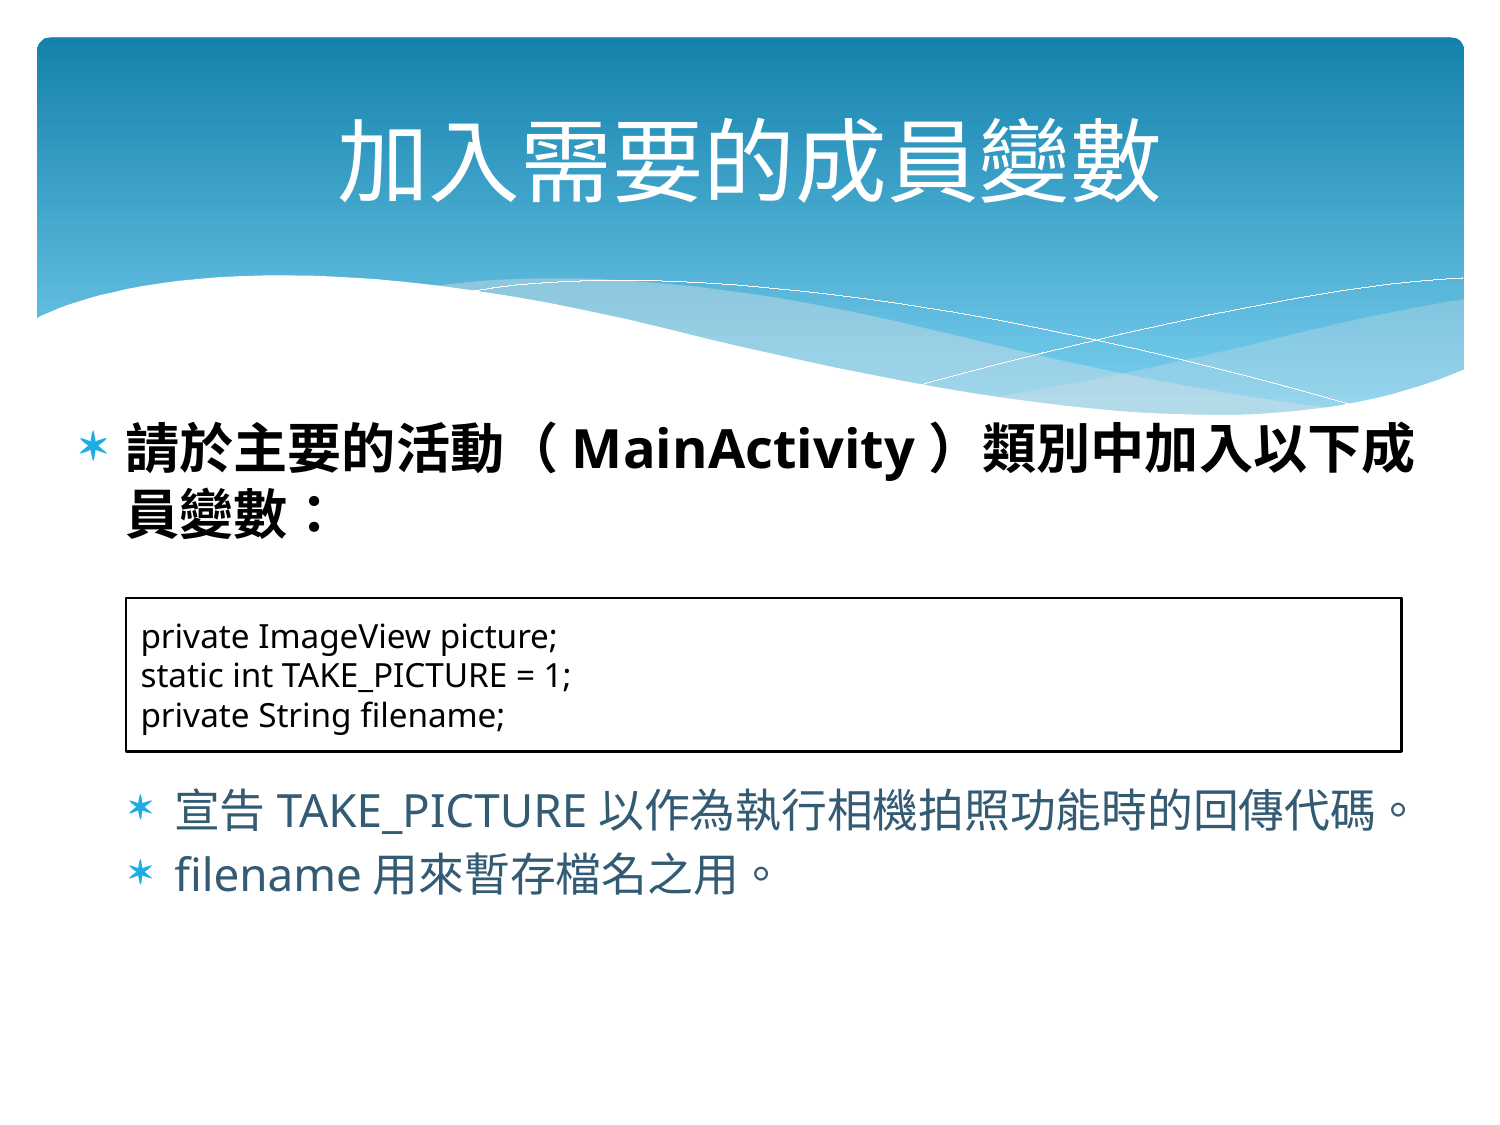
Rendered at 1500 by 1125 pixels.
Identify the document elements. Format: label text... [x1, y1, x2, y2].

list 請於主要的活動（MainActivity）類別中加入以下成員變數： 宣告TAKE_PICTURE以作為執行相機拍照功能時的回傳代碼。 filename用來暫存檔名之用。 [64, 407, 1463, 1005]
title 加入需要的成員變數 [75, 55, 1425, 261]
text_box private ImageView picture; static int TAKE_PICTURE = 1; private String filename; [125, 597, 1403, 753]
